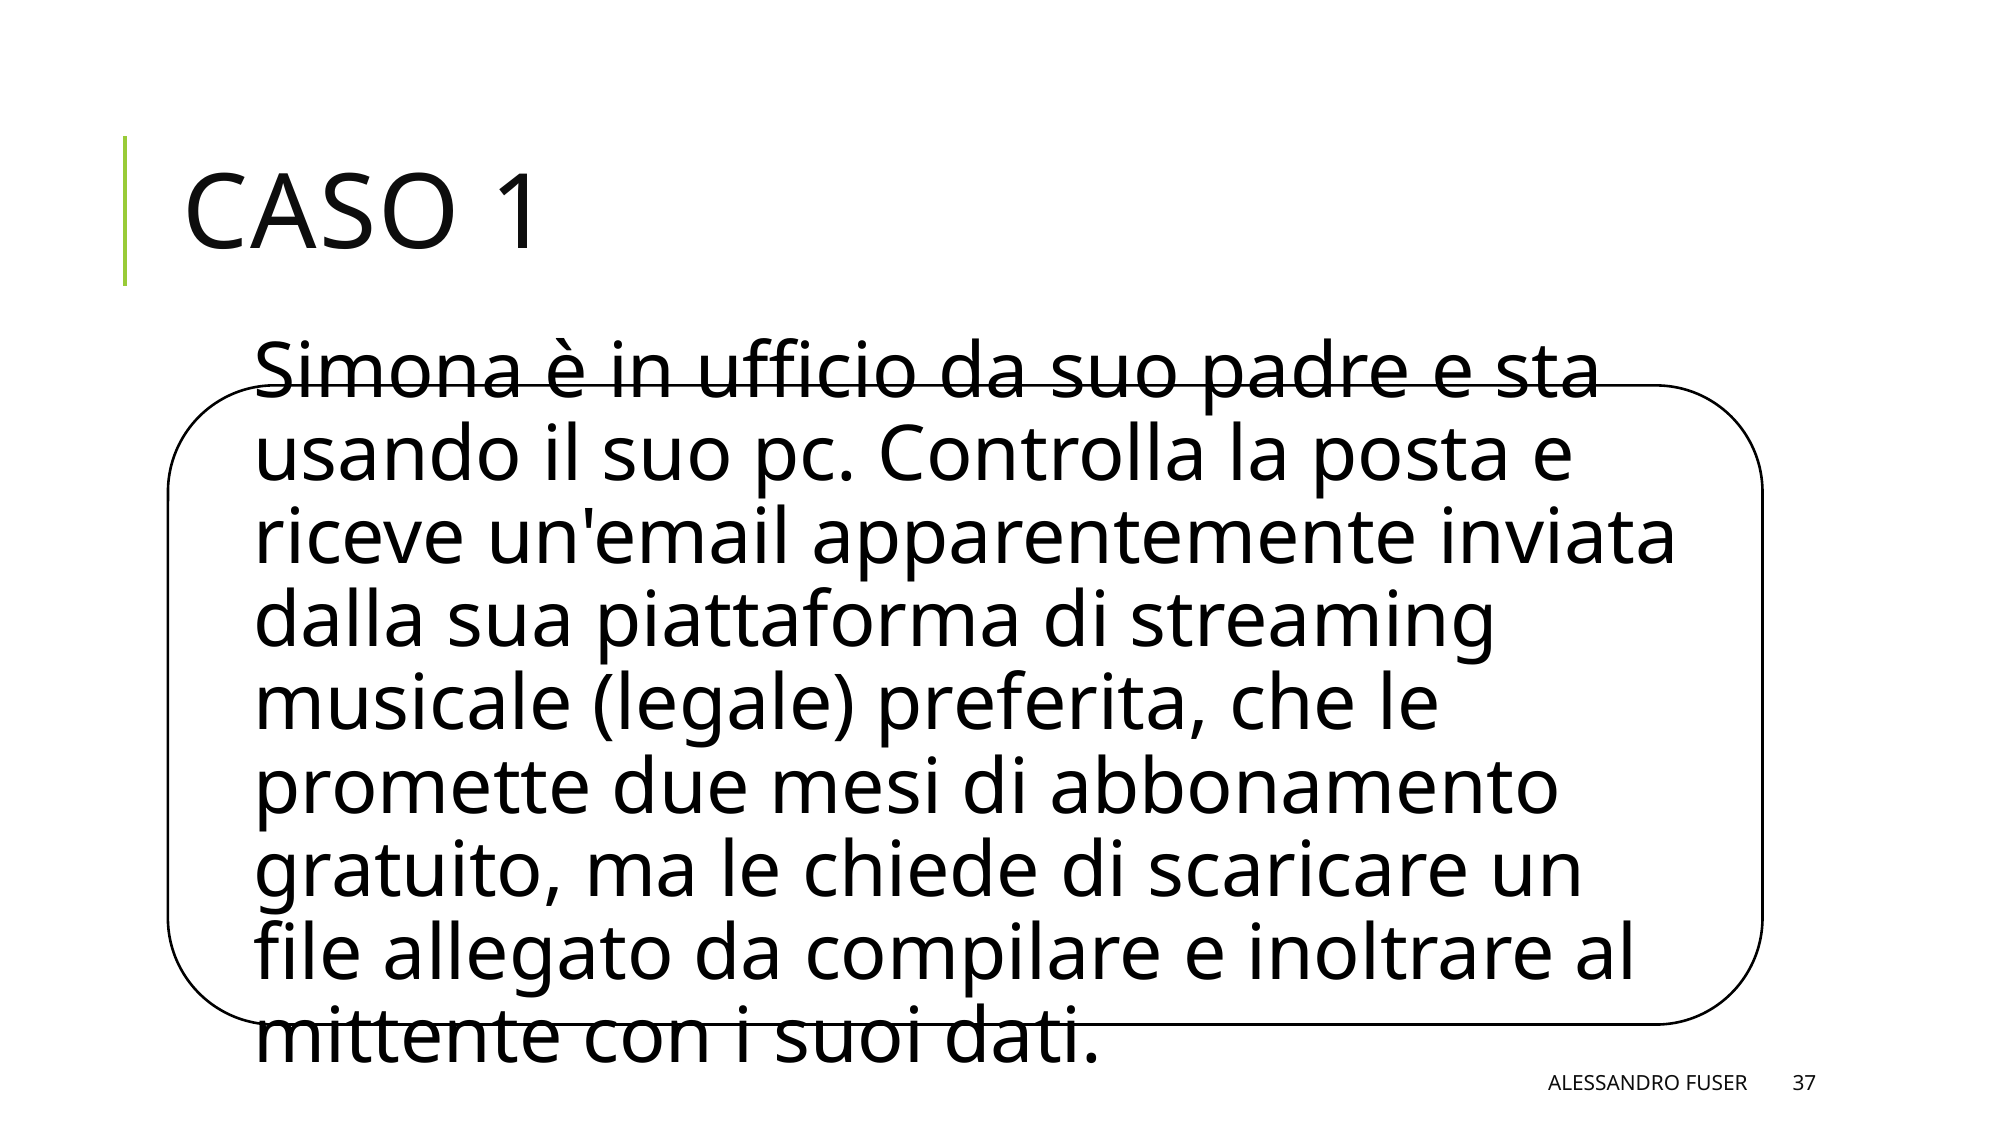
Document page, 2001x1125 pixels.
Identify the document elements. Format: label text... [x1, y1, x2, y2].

title Caso 1 [168, 96, 1763, 342]
slide_number 37 [1777, 1061, 1938, 1107]
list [167, 374, 1763, 1036]
footer Alessandro Fuser [794, 1061, 1763, 1107]
